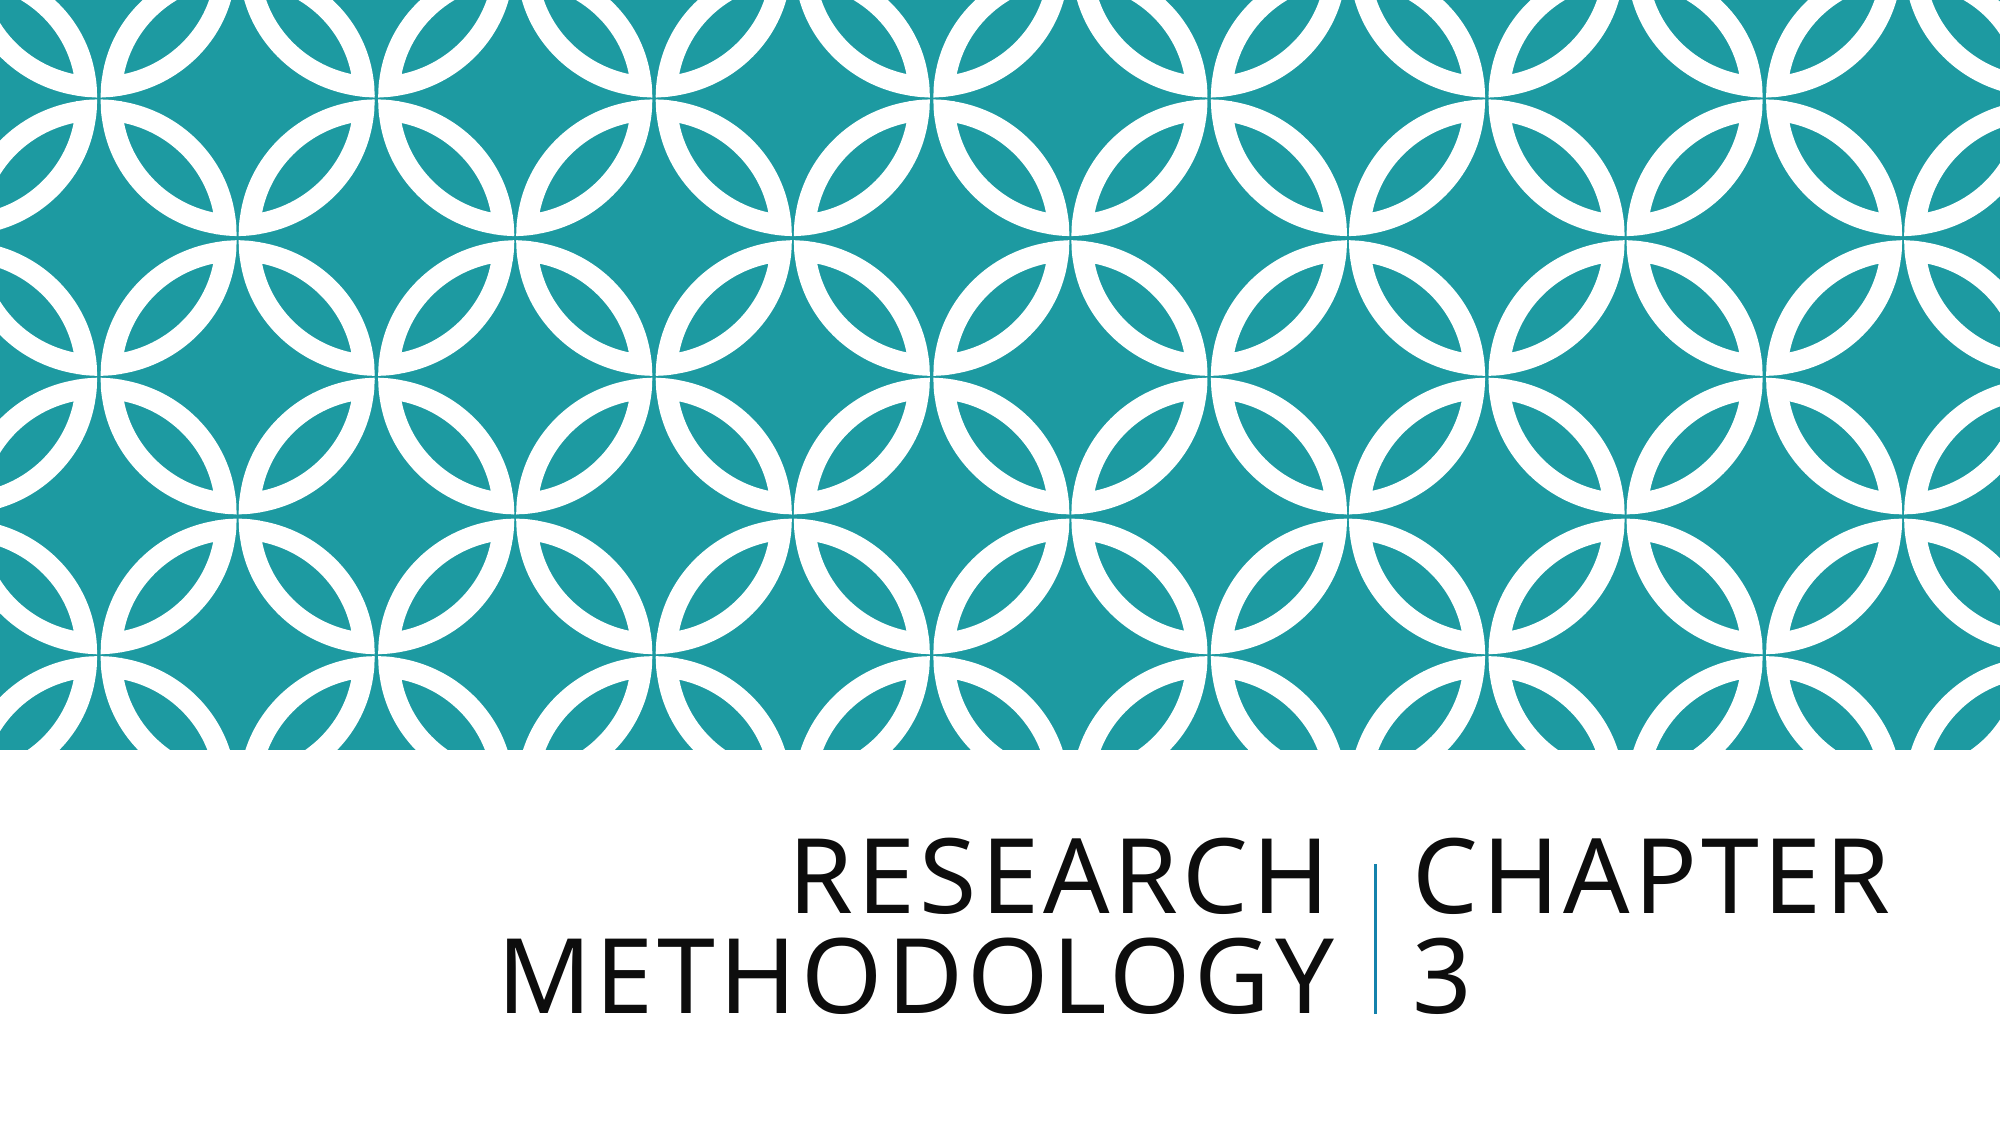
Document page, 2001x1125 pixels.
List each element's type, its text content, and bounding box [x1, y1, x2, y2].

text_box Chapter 3 [1397, 813, 1965, 1054]
title Research Methodology [75, 813, 1350, 1054]
